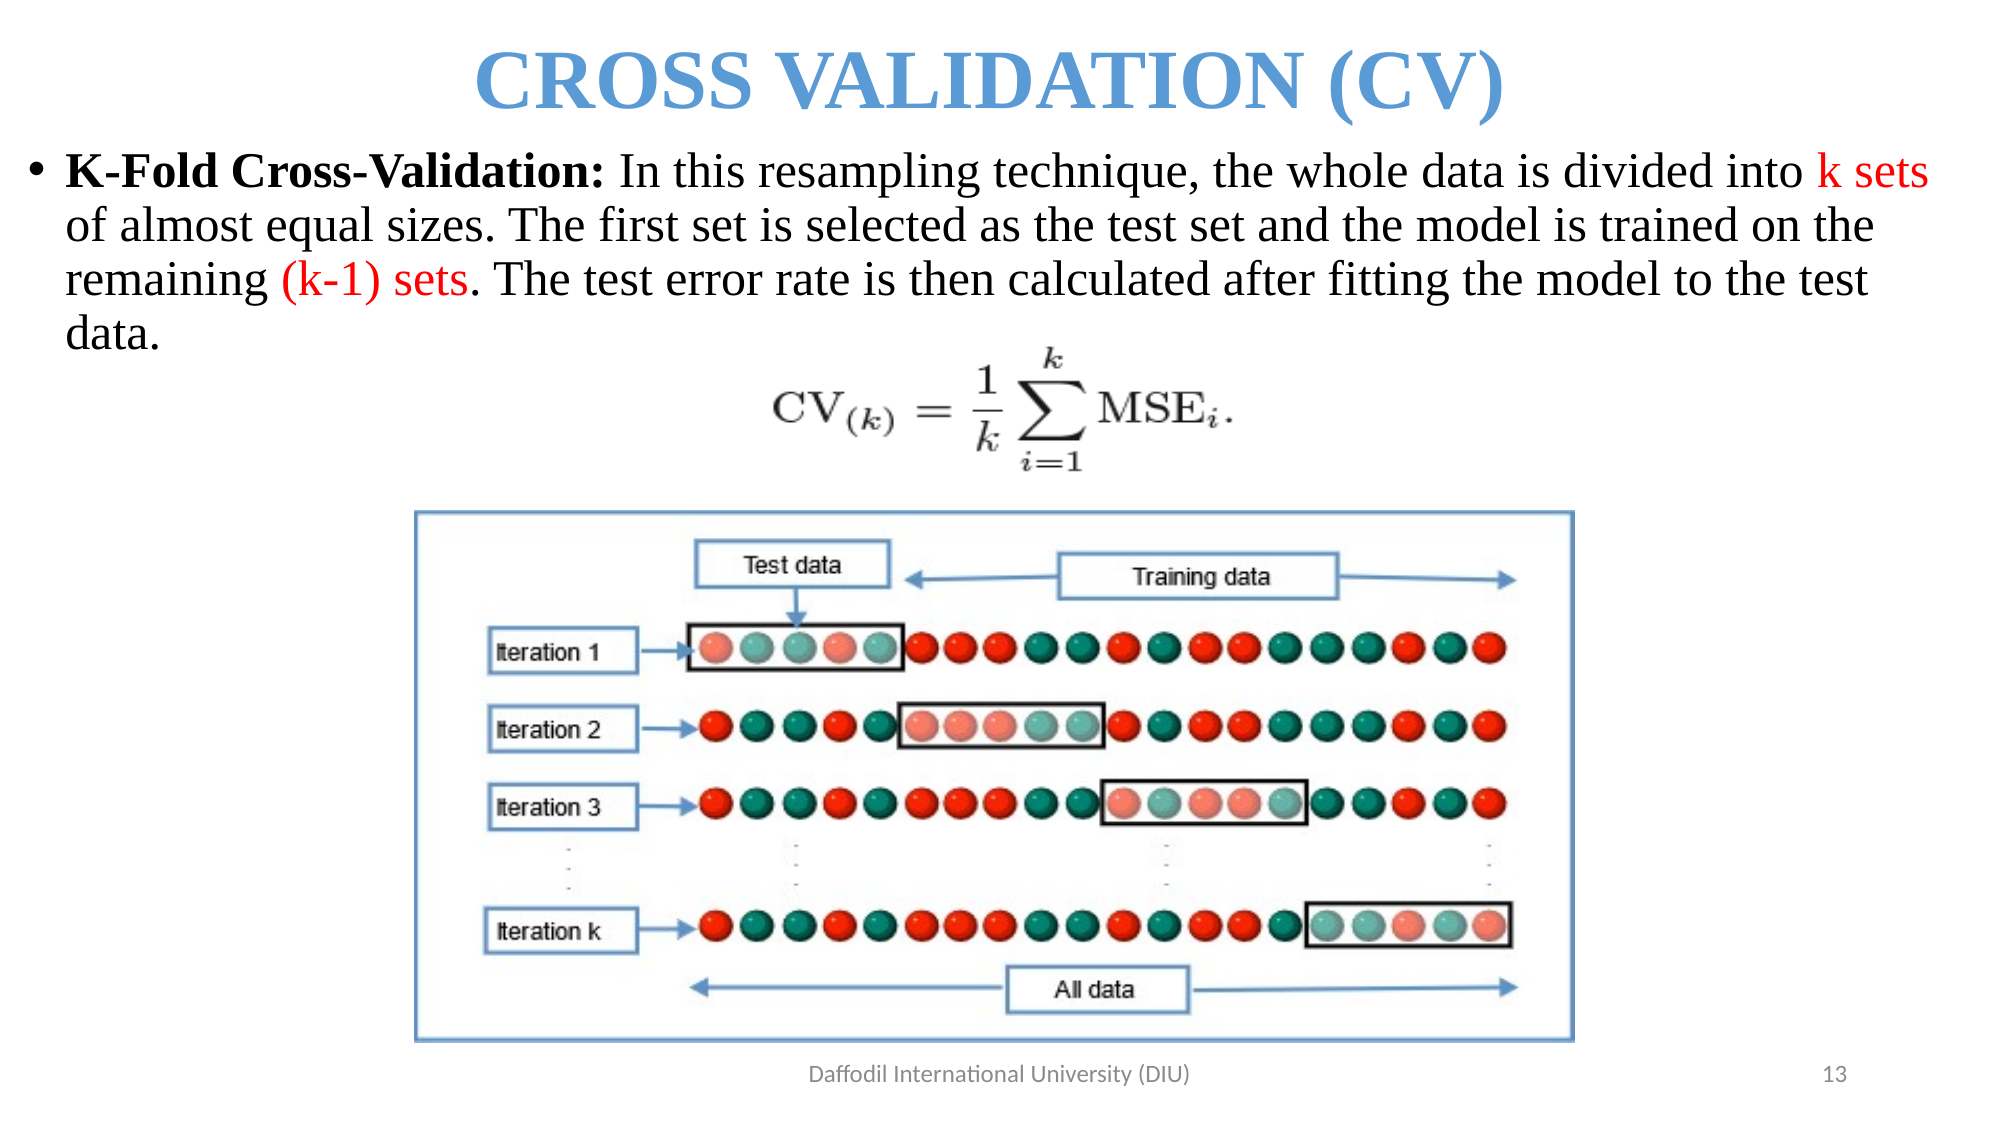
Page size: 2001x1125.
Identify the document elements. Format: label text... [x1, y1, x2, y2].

footer Daffodil International University (DIU) [662, 1043, 1338, 1103]
picture [742, 331, 1258, 493]
slide_number 13 [1412, 1042, 1863, 1103]
title CROSS VALIDATION (CV) [458, 25, 1542, 136]
list K-Fold Cross-Validation: In this resampling technique, the whole data is divided into k sets of almost equal sizes. The first set is selected as the test set and the model is trained on the remaining (k-1) sets. The test error rate is then calculated after fitting the model to the test data. [12, 136, 1988, 450]
picture [414, 509, 1575, 1043]
